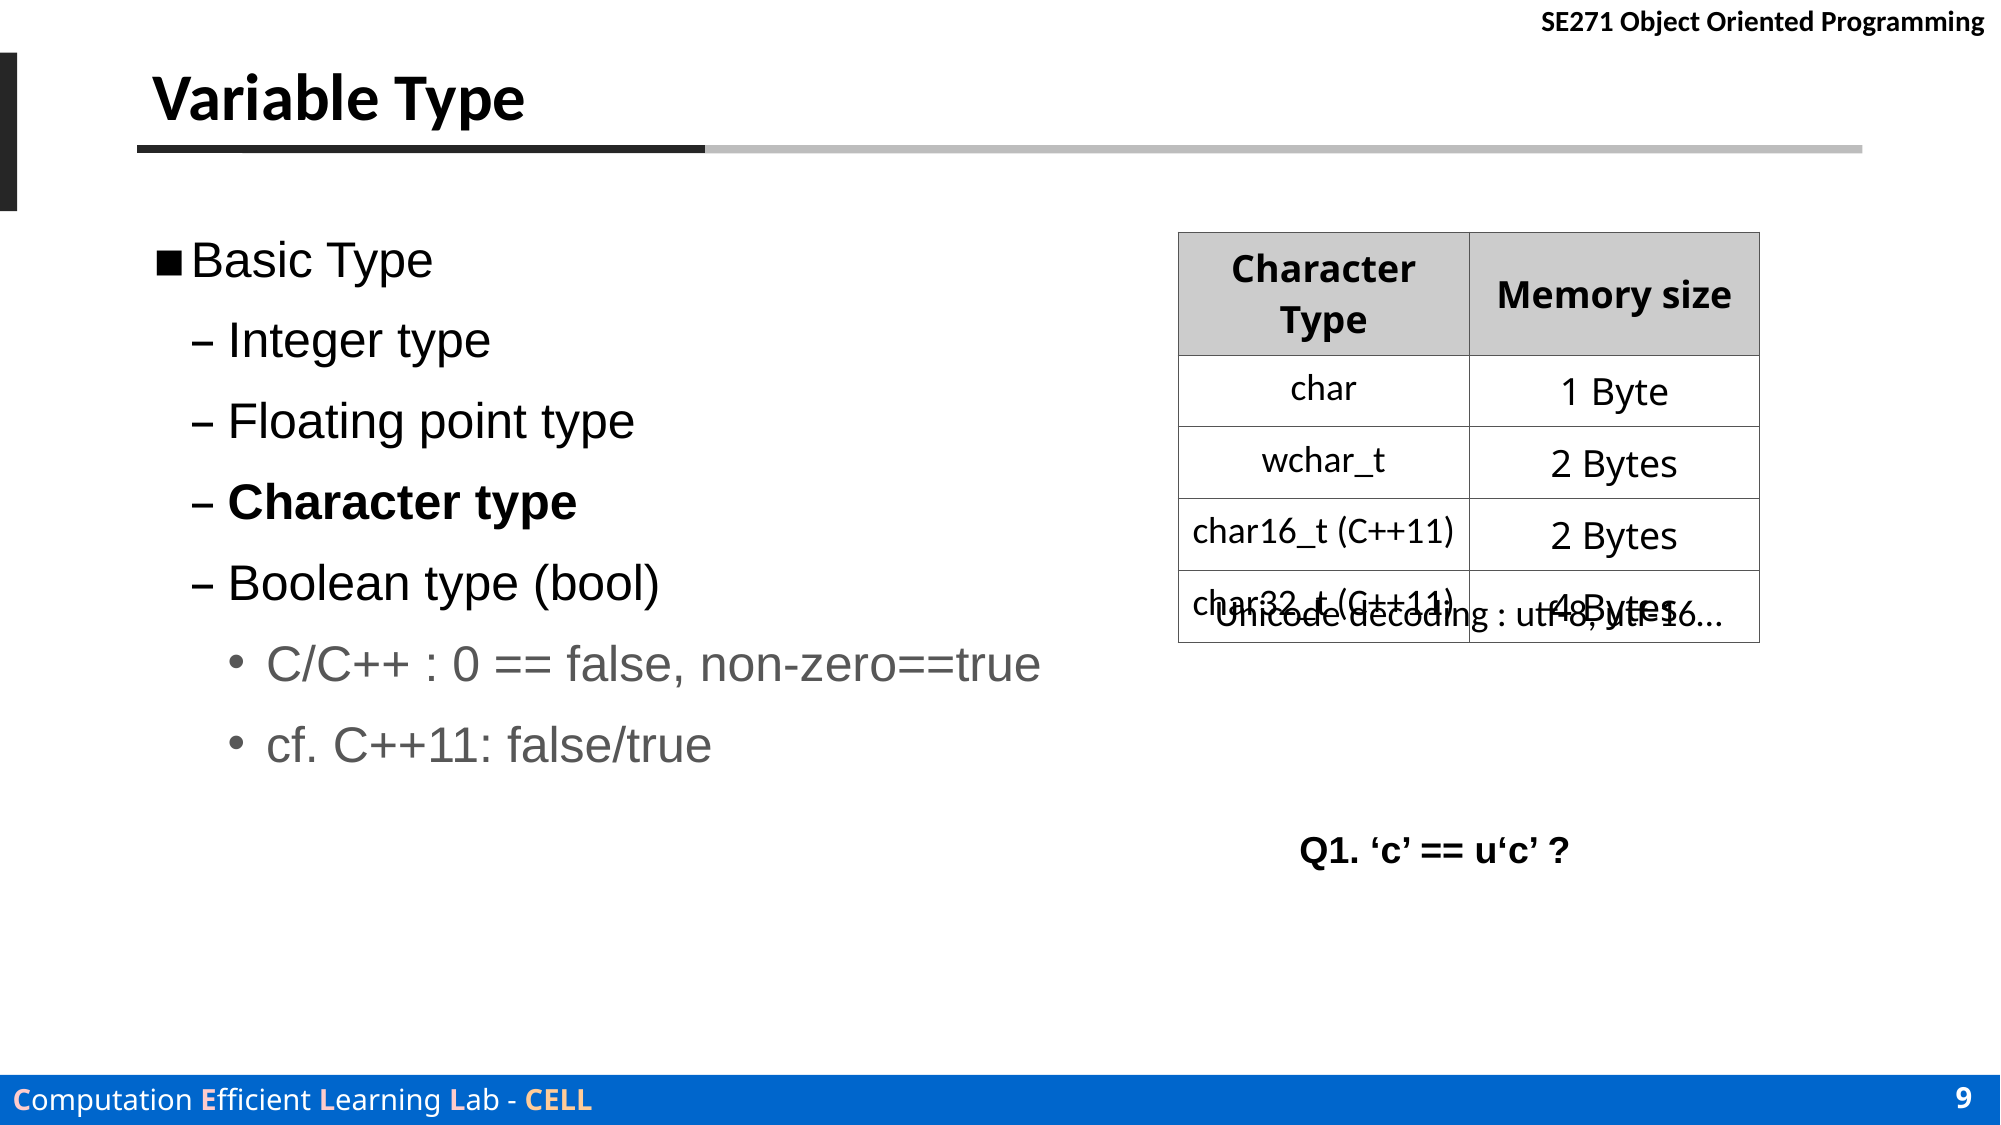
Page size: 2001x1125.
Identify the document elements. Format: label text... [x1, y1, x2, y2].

text_box Unicode decoding : utf-8, utf-16… [1200, 581, 1738, 642]
table_cell wchar_t [1179, 427, 1469, 498]
table_cell char [1179, 356, 1469, 426]
table_header Memory size [1470, 233, 1759, 355]
table_cell 1 Byte [1470, 356, 1759, 426]
list Basic Type Integer type Floating point type Character type Boolean type (bool) C/C++ : 0 == false, non-zero==true cf. C++11: false/true [137, 211, 1863, 1014]
title Variable Type [137, 52, 1863, 143]
table_header Character Type [1179, 233, 1469, 355]
text_box Q1. ‘c’ == u‘c’ ? [1284, 818, 1586, 879]
slide_number 9 [1789, 1076, 1988, 1123]
table_cell char16_t (C++11) [1179, 499, 1469, 570]
table_cell 2 Bytes [1470, 499, 1759, 570]
table_cell char32_t (C++11) [1179, 571, 1469, 642]
table_cell 4 Bytes [1470, 571, 1759, 642]
table_cell 2 Bytes [1470, 427, 1759, 498]
